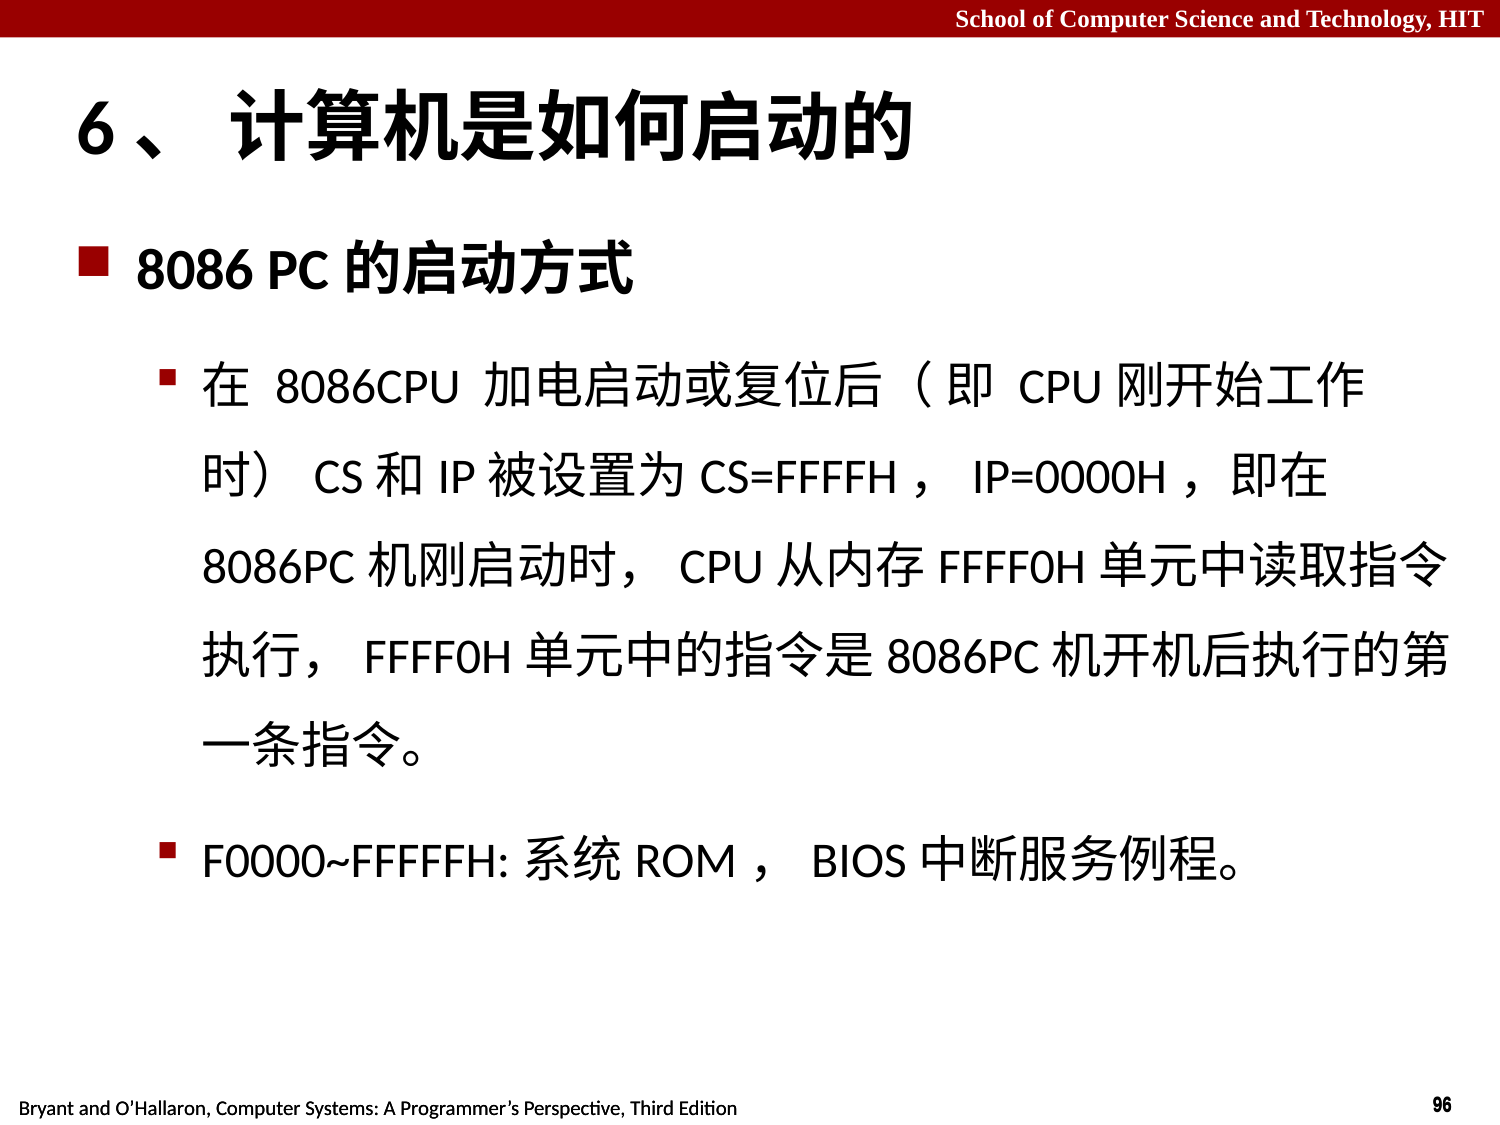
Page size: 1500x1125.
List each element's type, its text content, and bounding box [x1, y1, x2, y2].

list 8086 PC的启动方式 在 8086CPU 加电启动或复位后（ 即 CPU刚开始工作时）CS和IP被设置为CS=FFFFH，IP=0000H，即在8086PC机刚启动时，CPU从内存FFFF0H单元中读取指令执行，FFFF0H单元中的指令是8086PC机开机后执行的第一条指令。 F0000~FFFFFH:系统ROM，BIOS中断服务例程。 [64, 223, 1476, 1088]
title 6、 计算机是如何启动的 [61, 61, 1500, 187]
